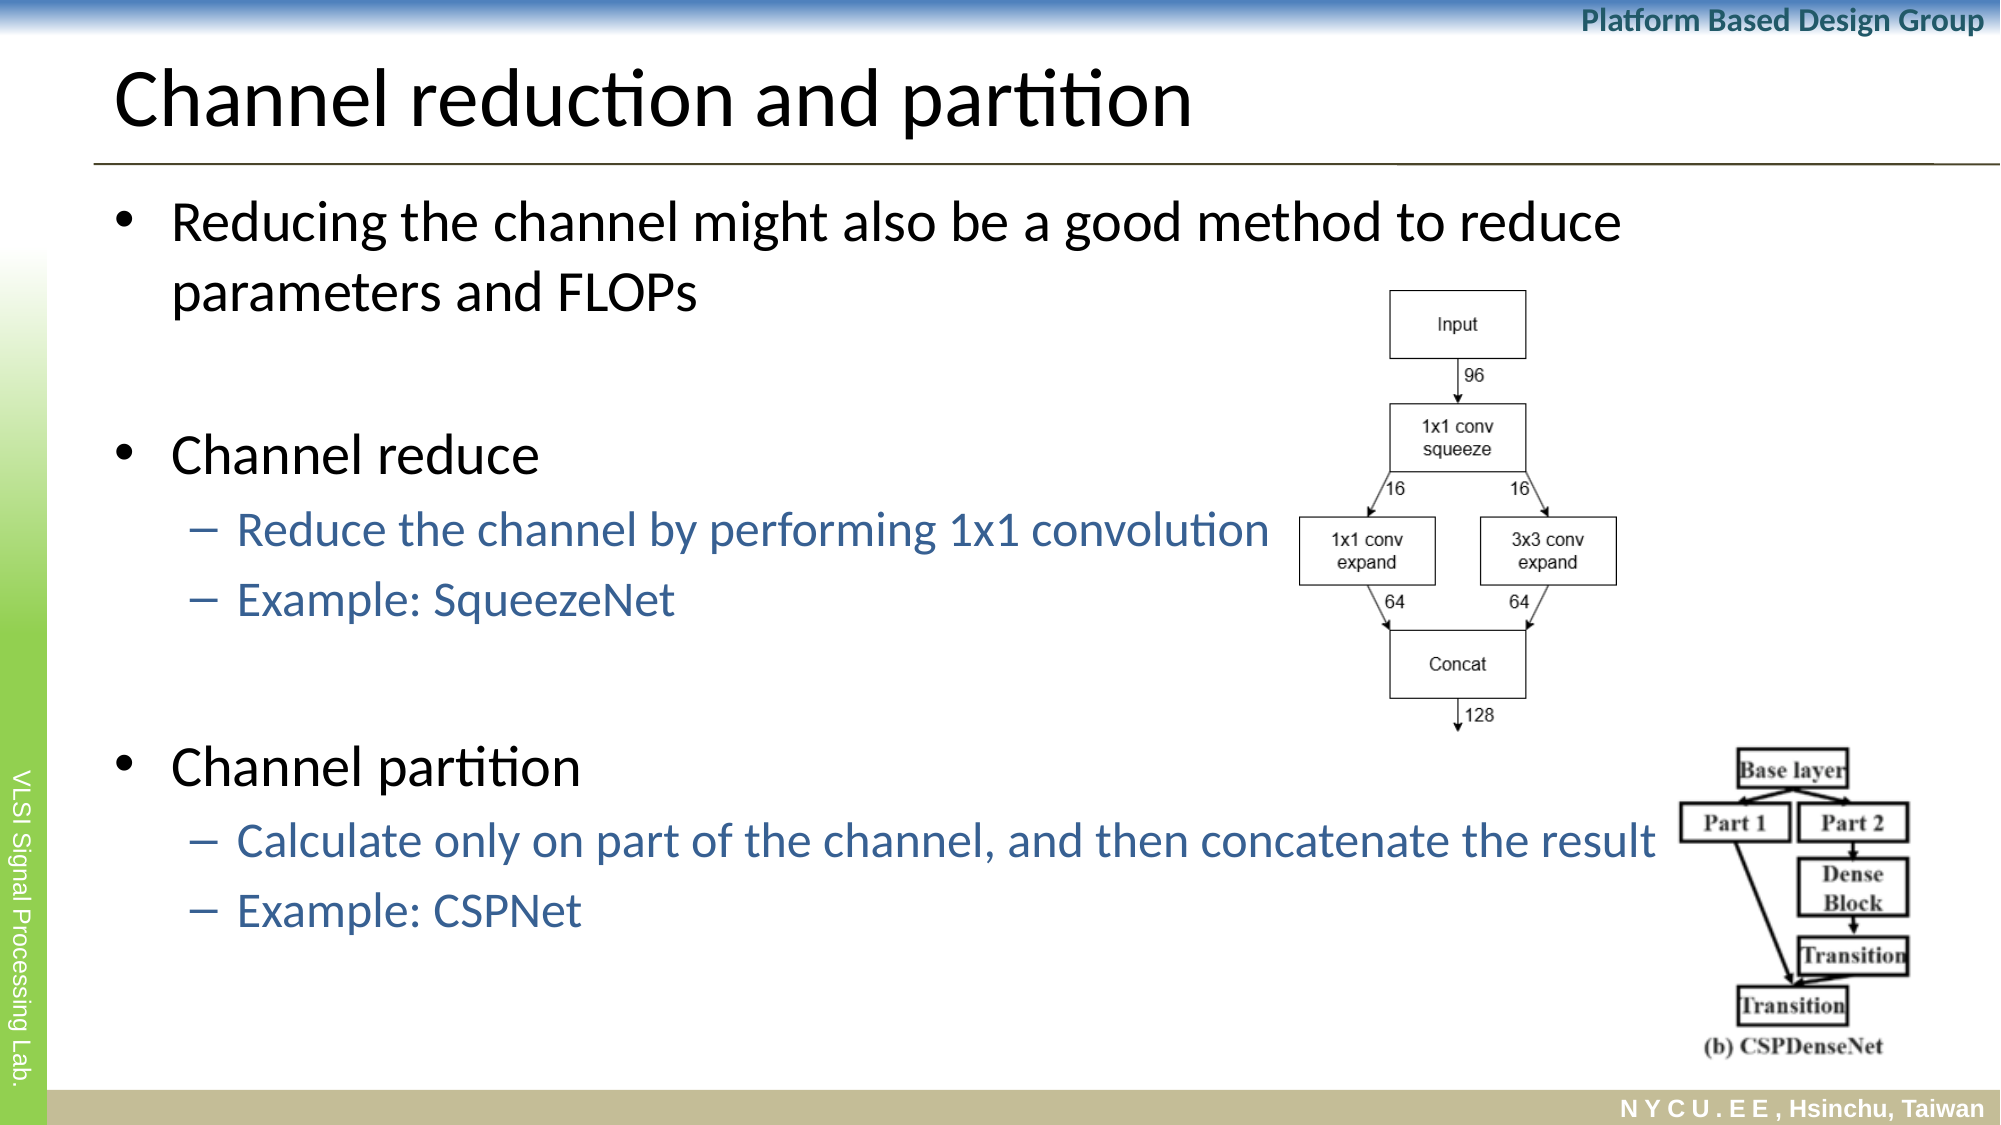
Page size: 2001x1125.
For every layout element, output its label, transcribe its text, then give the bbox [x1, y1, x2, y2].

title Channel reduction and partition [99, 44, 1901, 141]
list Reducing the channel might also be a good method to reduce parameters and FLOPs Channel reduce Reduce the channel by performing 1x1 convolution Example: SqueezeNet Channel partition Calculate only on part of the channel, and then concatenate the result Example: CSPNet [99, 175, 1901, 1006]
picture [1299, 290, 1618, 743]
picture [1662, 741, 1933, 1072]
